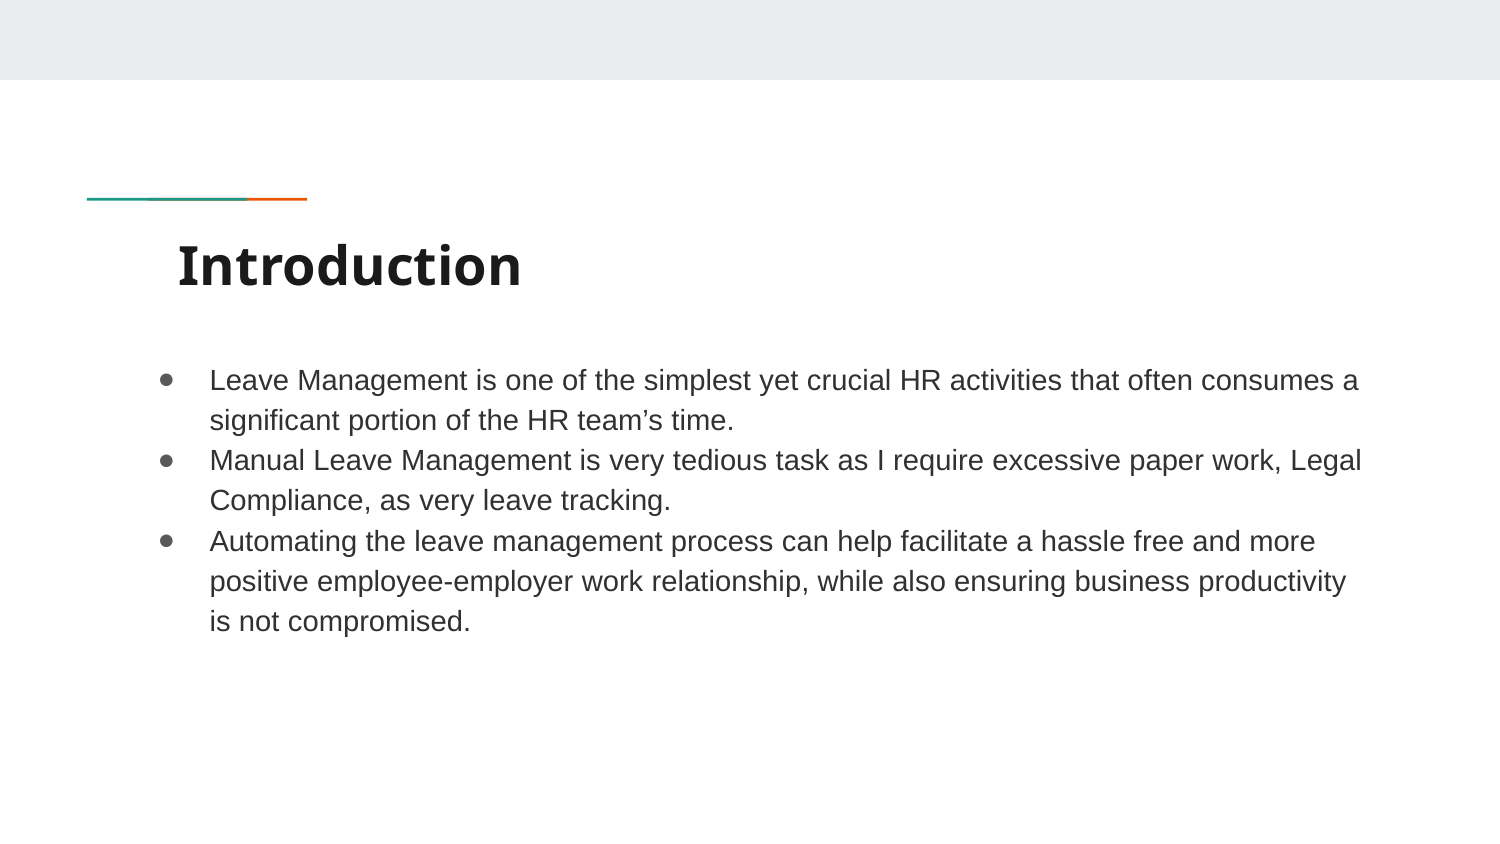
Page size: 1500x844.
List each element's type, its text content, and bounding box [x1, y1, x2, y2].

title Introduction [163, 216, 1381, 305]
list Leave Management is one of the simplest yet crucial HR activities that often consumes a significant portion of the HR team’s time. Manual Leave Management is very tedious task as I require excessive paper work, Legal Compliance, as very leave tracking. Automating the leave management process can help facilitate a hassle free and more positive employee-employer work relationship, while also ensuring business productivity is not compromised. [119, 341, 1381, 712]
